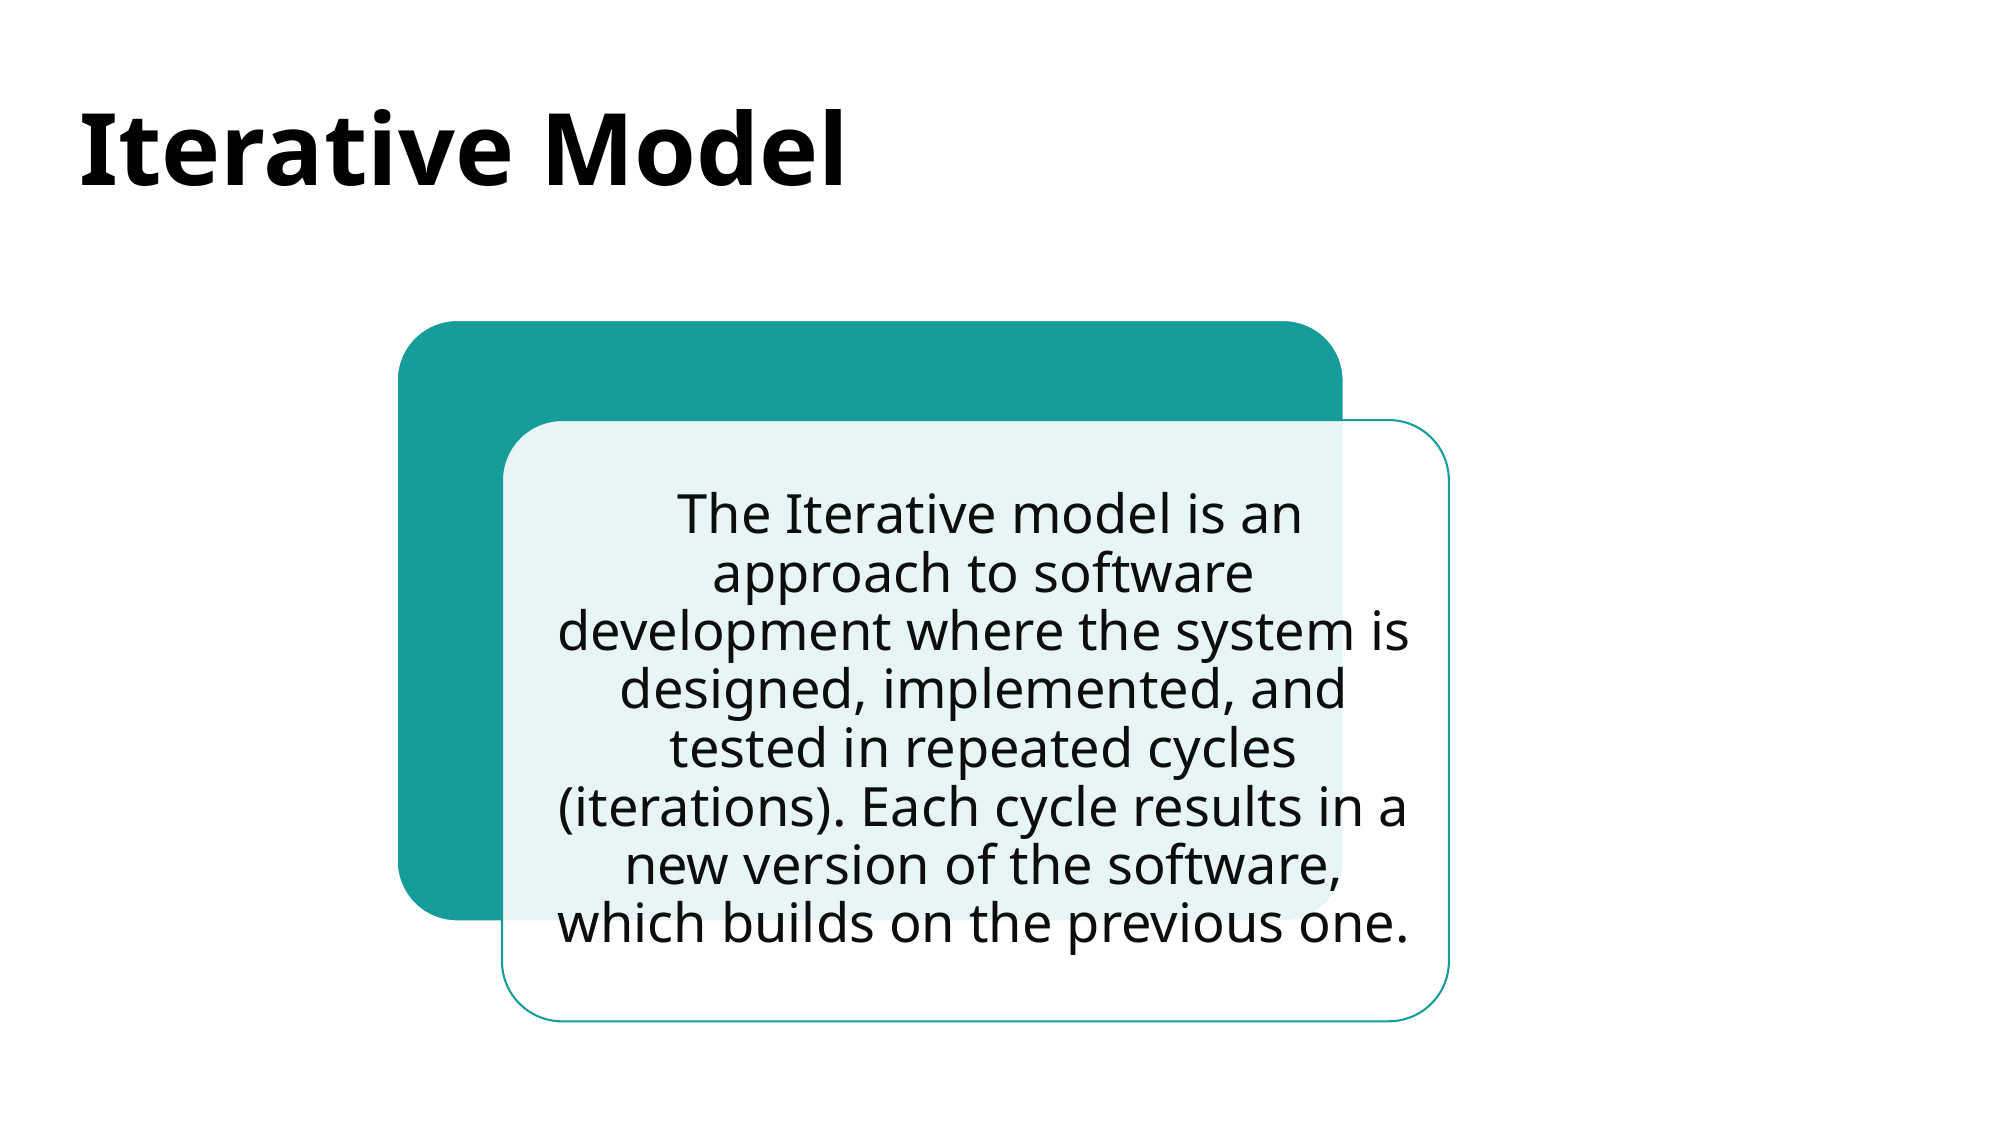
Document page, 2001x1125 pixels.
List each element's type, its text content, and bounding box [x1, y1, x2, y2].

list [1, 319, 1844, 1022]
title Iterative Model [64, 25, 1733, 281]
